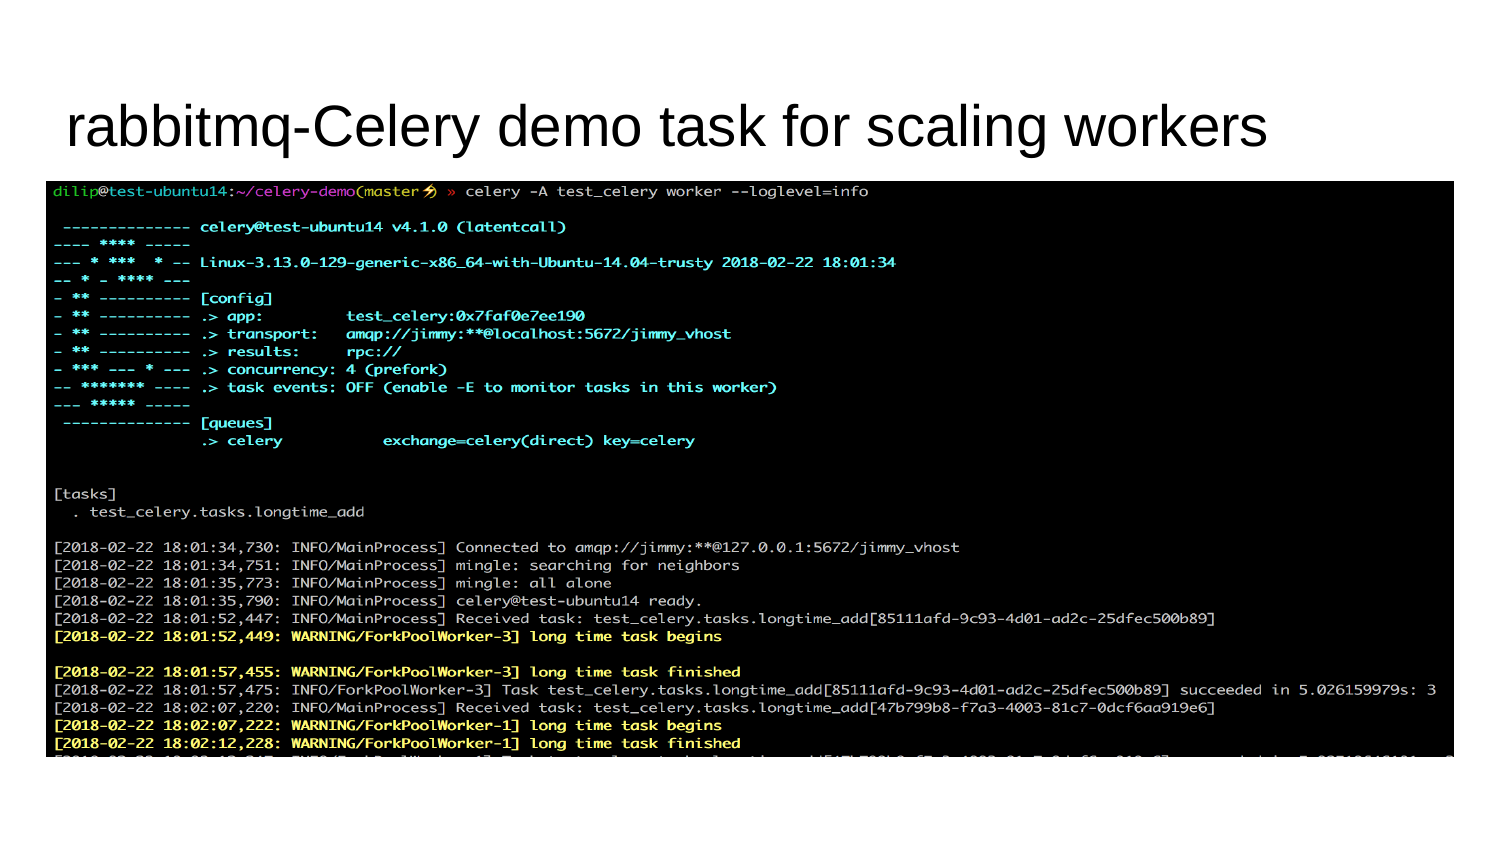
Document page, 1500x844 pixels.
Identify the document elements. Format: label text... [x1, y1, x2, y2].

title rabbitmq-Celery demo task for scaling workers [51, 72, 1449, 167]
picture [45, 181, 1454, 758]
